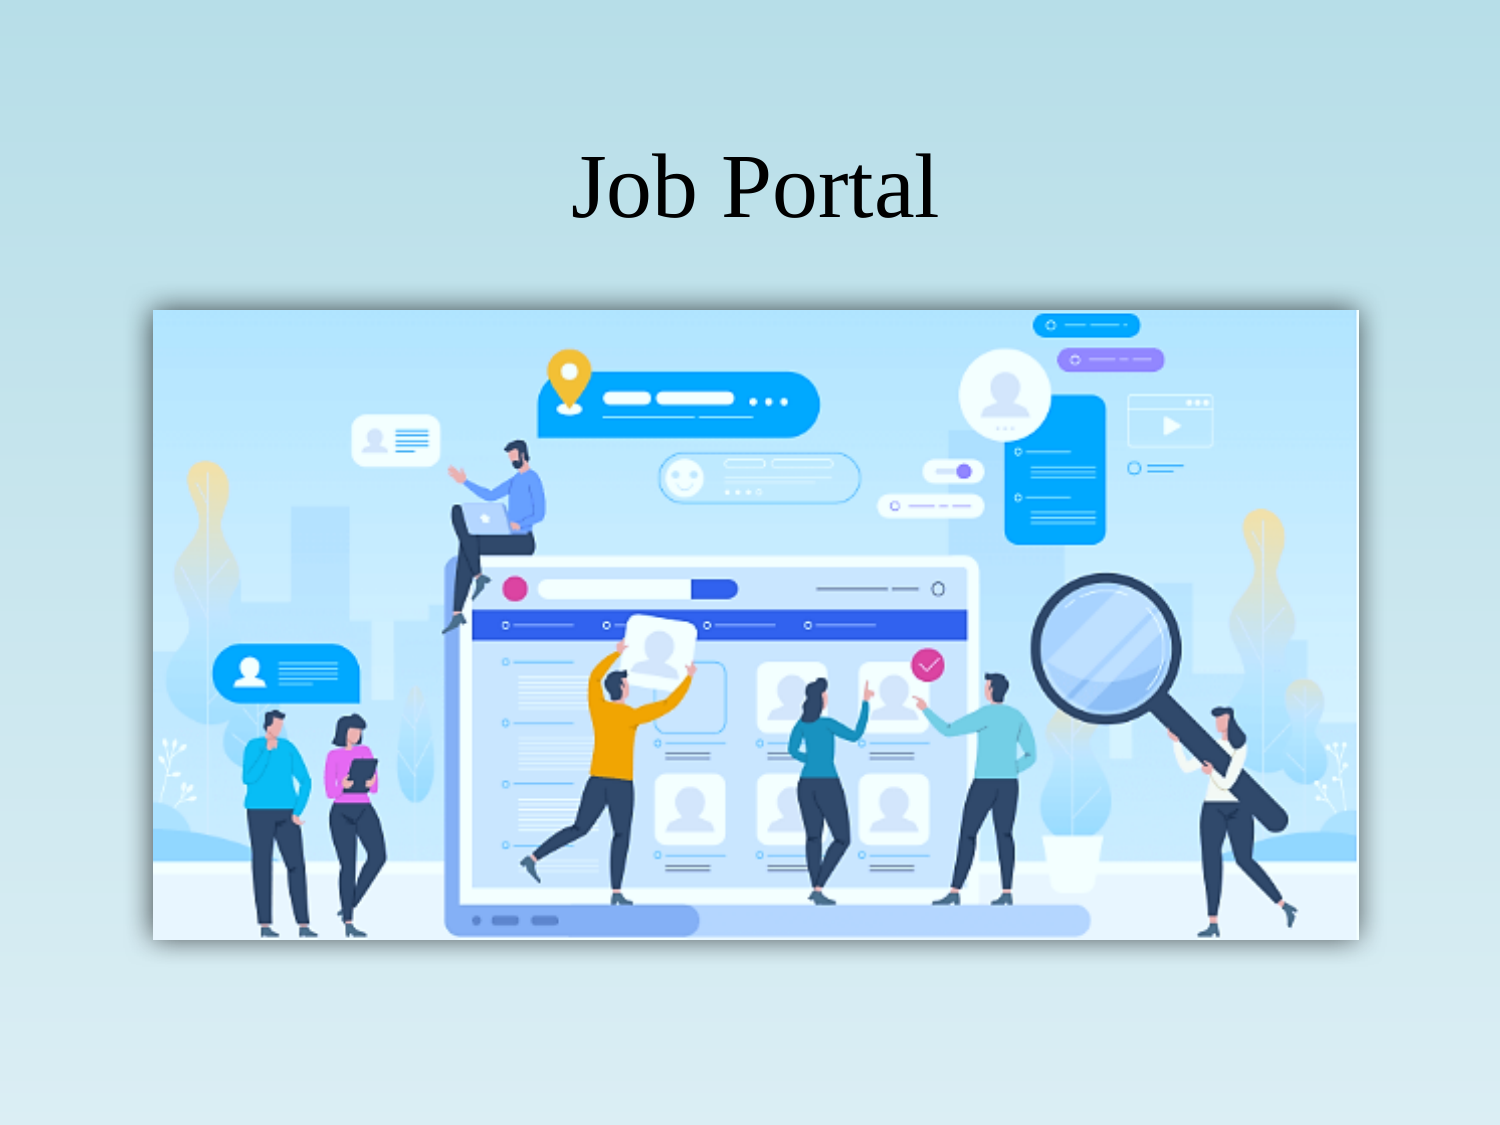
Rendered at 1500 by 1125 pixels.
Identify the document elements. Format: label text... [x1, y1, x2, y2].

title Job Portal [549, 99, 963, 263]
picture [152, 310, 1360, 941]
